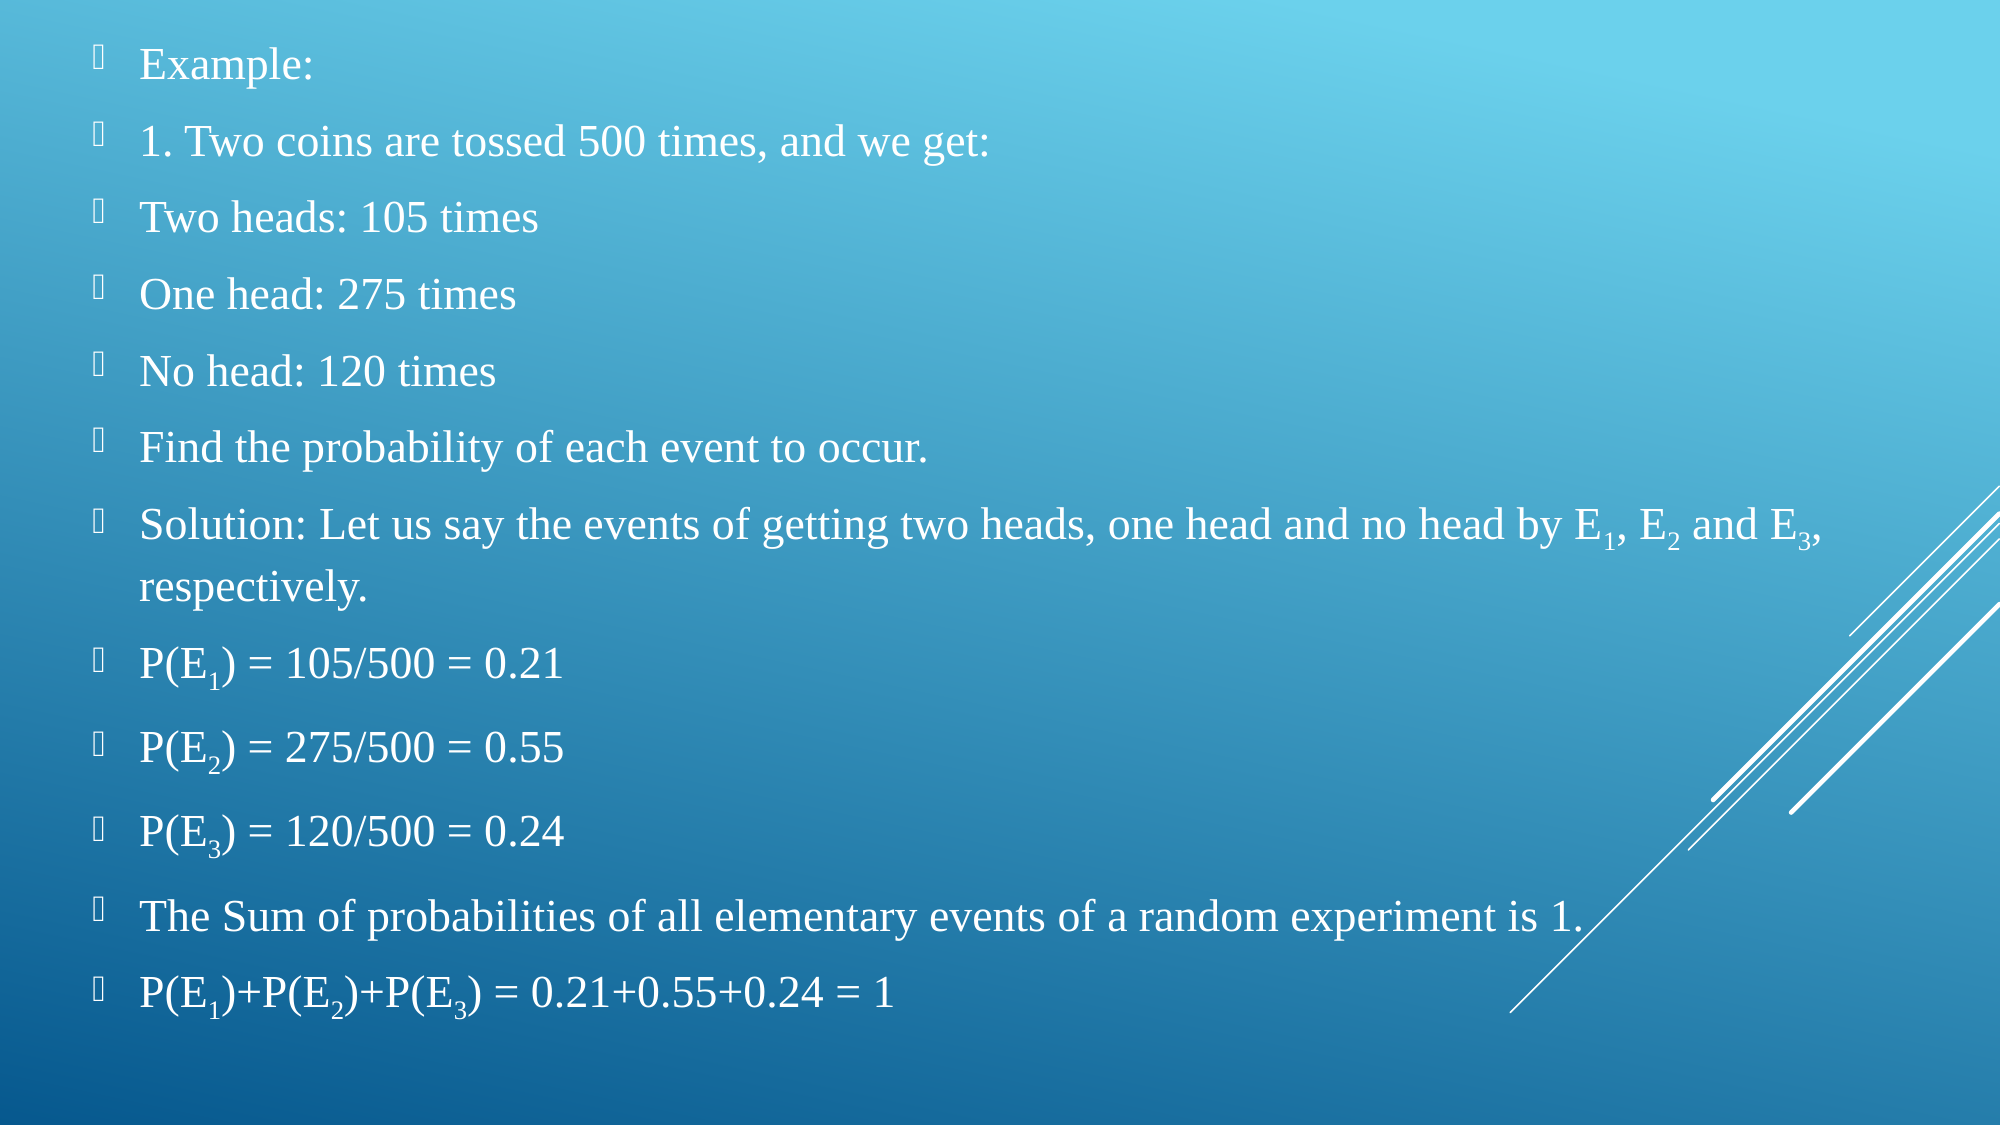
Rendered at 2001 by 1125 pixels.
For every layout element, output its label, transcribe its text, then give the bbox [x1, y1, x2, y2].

list Example: 1. Two coins are tossed 500 times, and we get: Two heads: 105 times One head: 275 times No head: 120 times Find the probability of each event to occur. Solution: Let us say the events of getting two heads, one head and no head by E1, E2 and E3, respectively. P(E1) = 105/500 = 0.21 P(E2) = 275/500 = 0.55 P(E3) = 120/500 = 0.24 The Sum of probabilities of all elementary events of a random experiment is 1. P(E1)+P(E2)+P(E3) = 0.21+0.55+0.24 = 1 [77, 65, 1894, 1070]
